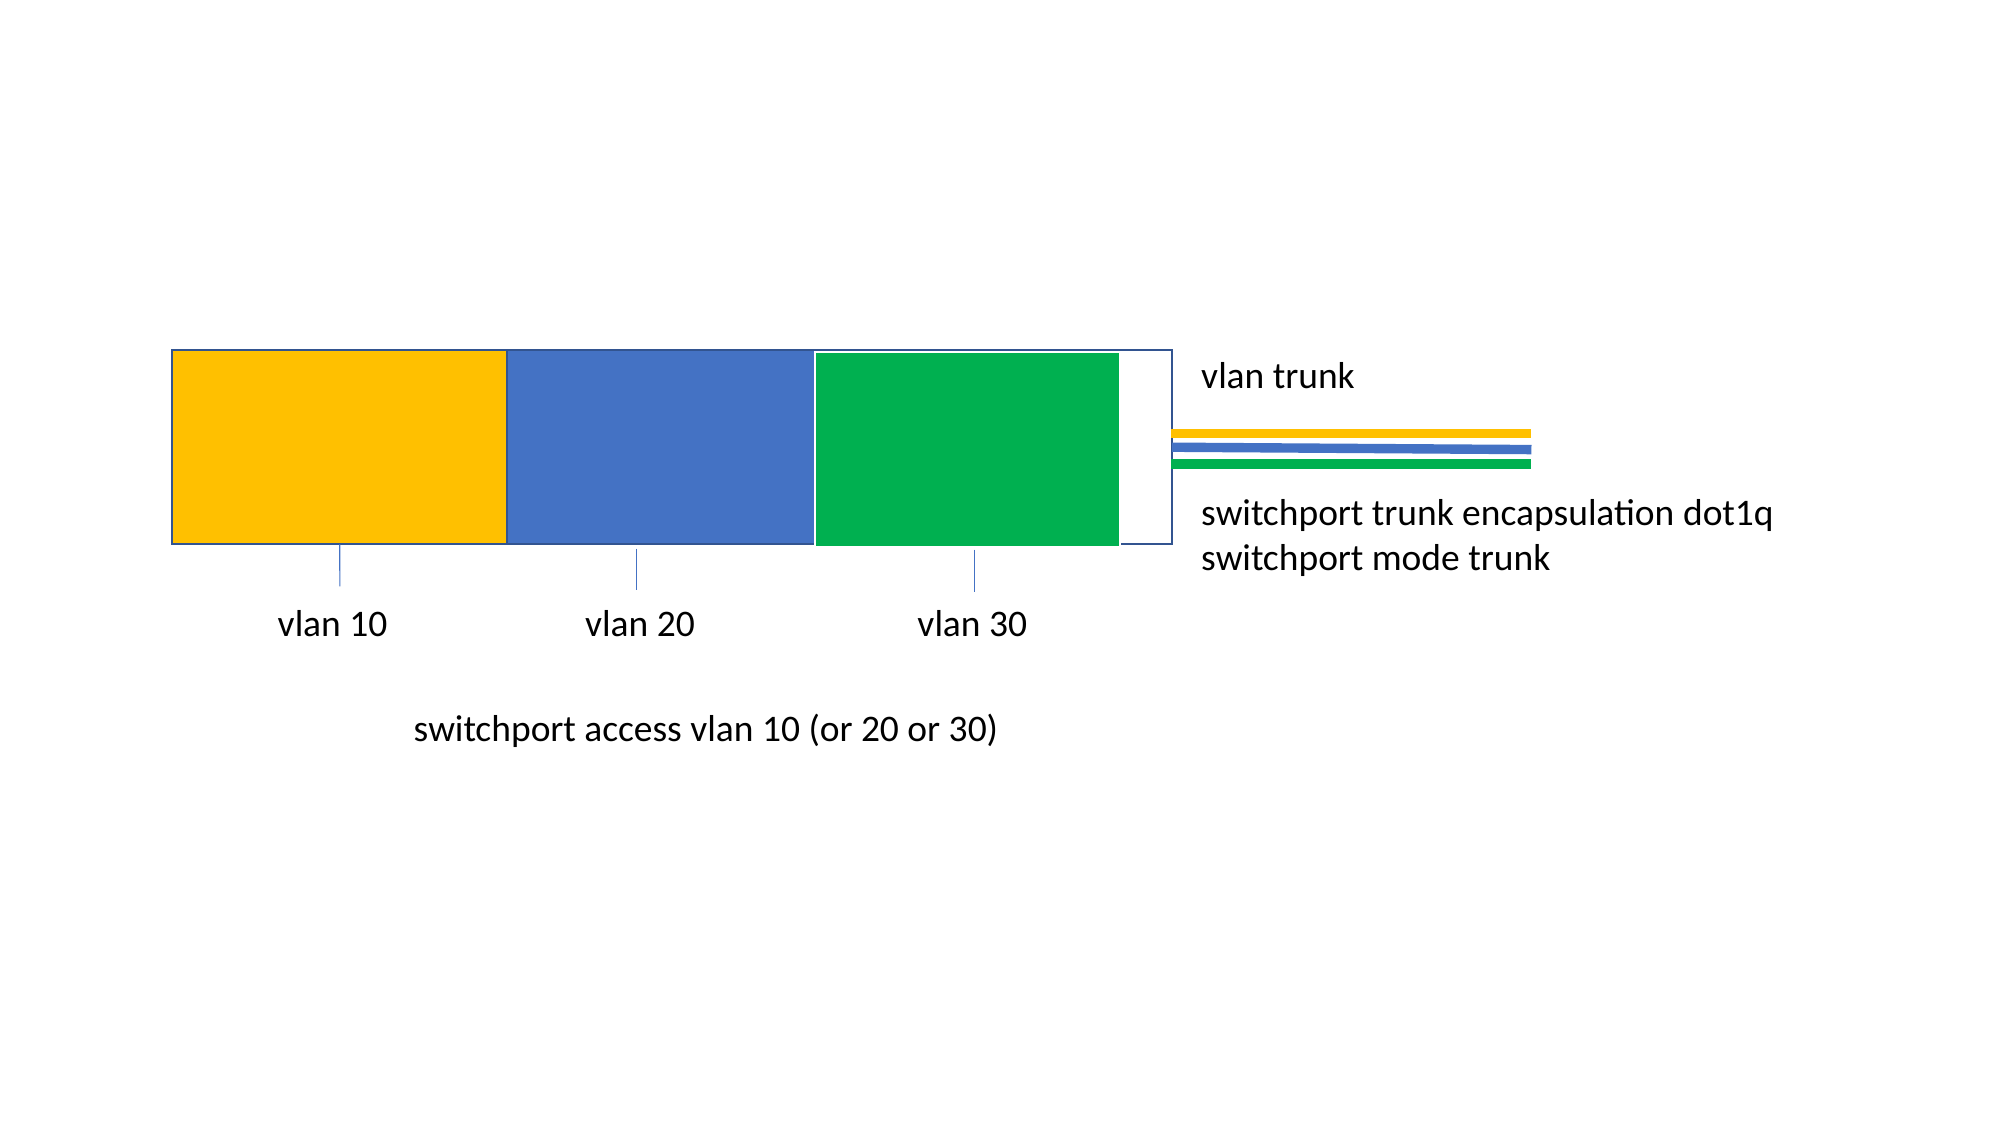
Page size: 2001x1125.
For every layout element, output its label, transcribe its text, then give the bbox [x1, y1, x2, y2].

text_box [814, 351, 1121, 548]
text_box [816, 349, 1173, 545]
text_box vlan 10 [262, 591, 508, 652]
text_box [171, 349, 506, 545]
text_box switchport trunk encapsulation dot1q switchport mode trunk [1186, 480, 1829, 585]
text_box switchport access vlan 10 (or 20 or 30) [399, 697, 1041, 757]
text_box vlan 20 [570, 591, 815, 652]
text_box vlan trunk [1186, 344, 1829, 404]
text_box [506, 349, 816, 545]
text_box vlan 30 [902, 591, 1148, 652]
